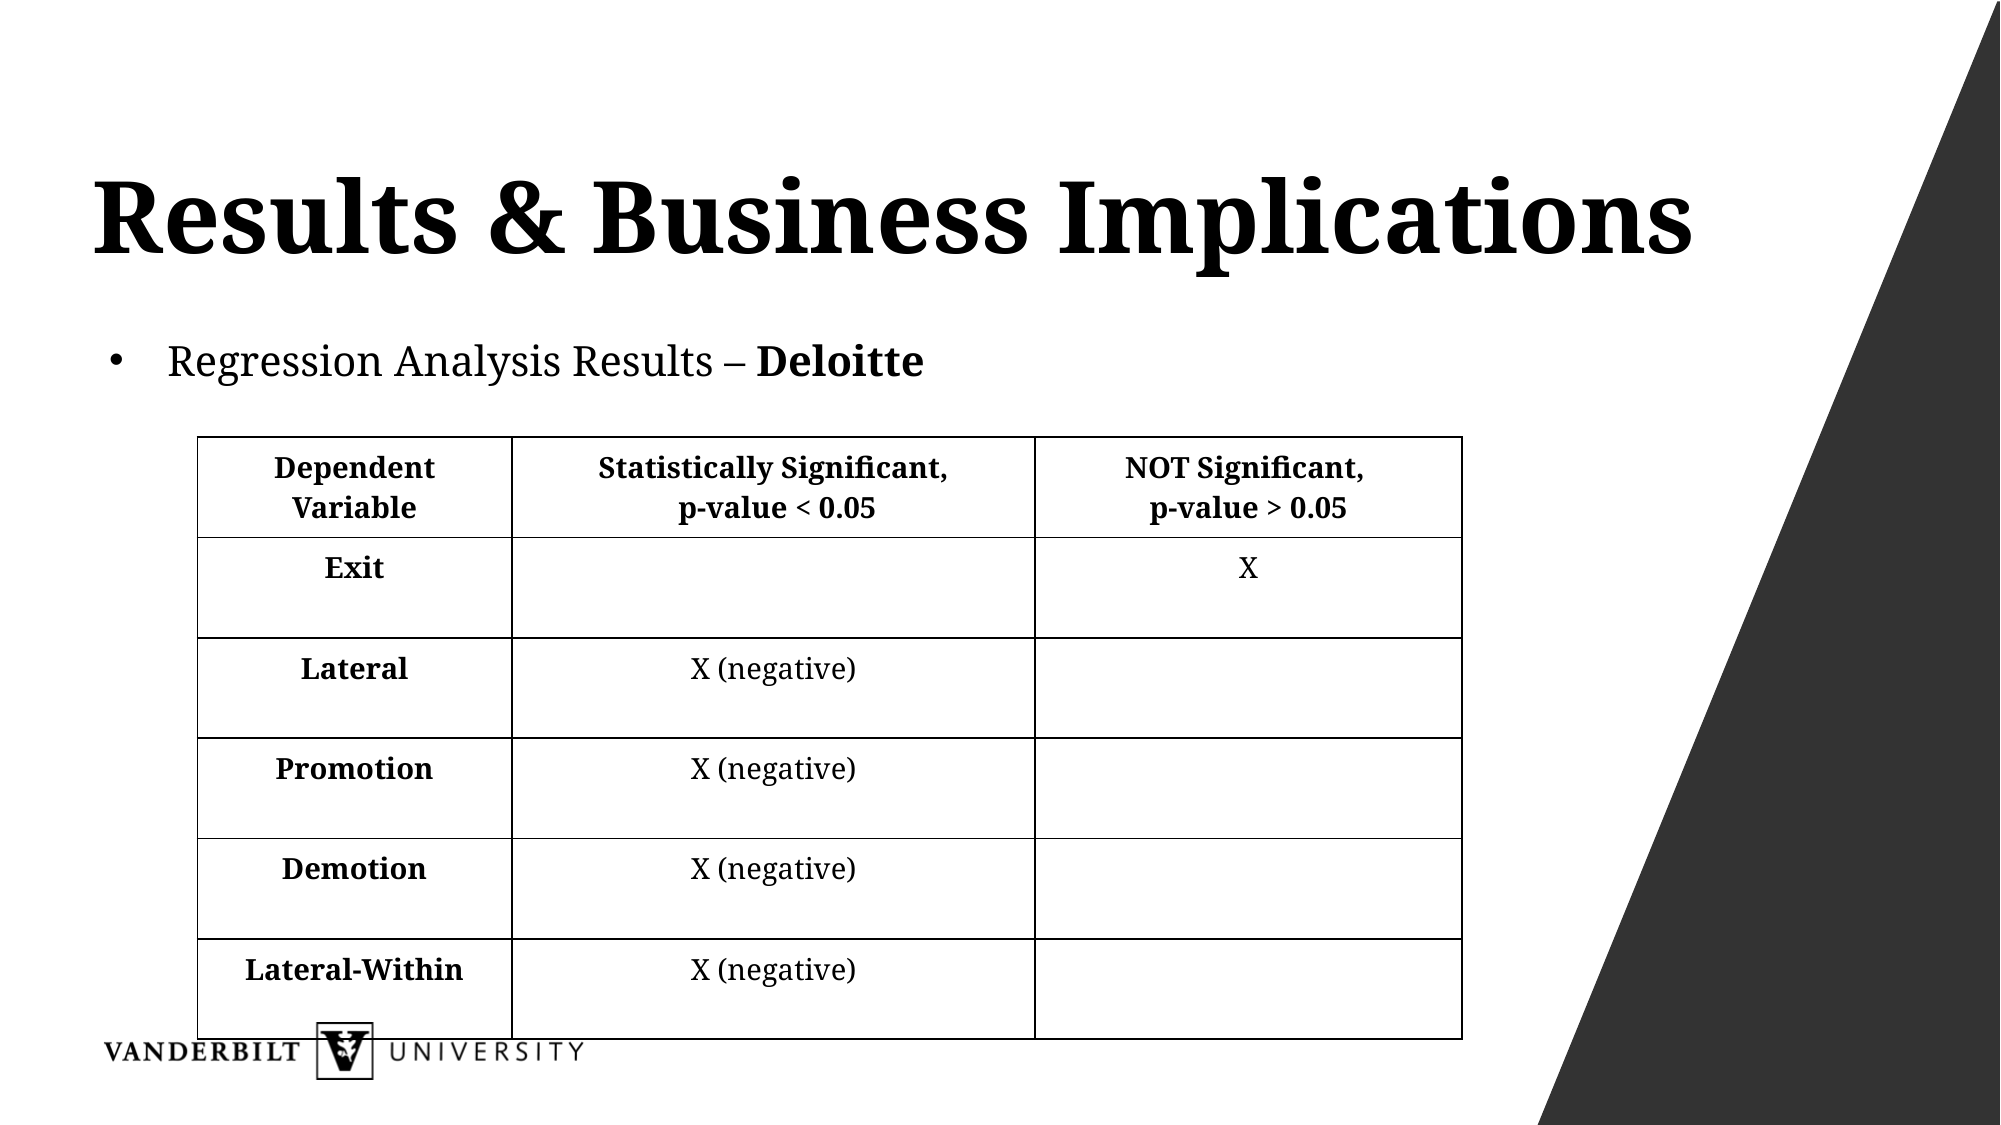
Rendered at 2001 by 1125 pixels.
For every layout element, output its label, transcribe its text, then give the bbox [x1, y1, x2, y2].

table_header Statistically Significant, p-value < 0.05 [513, 505, 1034, 537]
table_cell X [1036, 538, 1461, 637]
table_cell X (negative) [513, 639, 1034, 737]
table_cell X (negative) [513, 739, 1034, 838]
title Results & Business Implications [77, 64, 1793, 283]
table_cell [1036, 639, 1461, 737]
picture [103, 1022, 584, 1080]
table_cell [1036, 940, 1461, 1038]
table_cell X (negative) [513, 839, 1034, 938]
table_header NOT Significant, p-value > 0.05 [1036, 505, 1461, 537]
table_cell [1036, 739, 1461, 838]
table_cell Promotion [198, 739, 511, 838]
table_cell Lateral [198, 639, 511, 737]
table_cell [513, 538, 1034, 637]
table_cell X (negative) [513, 940, 1034, 1038]
table_header Dependent Variable [198, 438, 511, 537]
table_cell [1036, 839, 1461, 938]
table_cell Exit [198, 538, 511, 637]
text_box [349, 429, 2000, 505]
list Regression Analysis Results – Deloitte [77, 322, 1582, 968]
table_cell Demotion [198, 839, 511, 938]
table_cell Lateral-Within [198, 940, 511, 1038]
